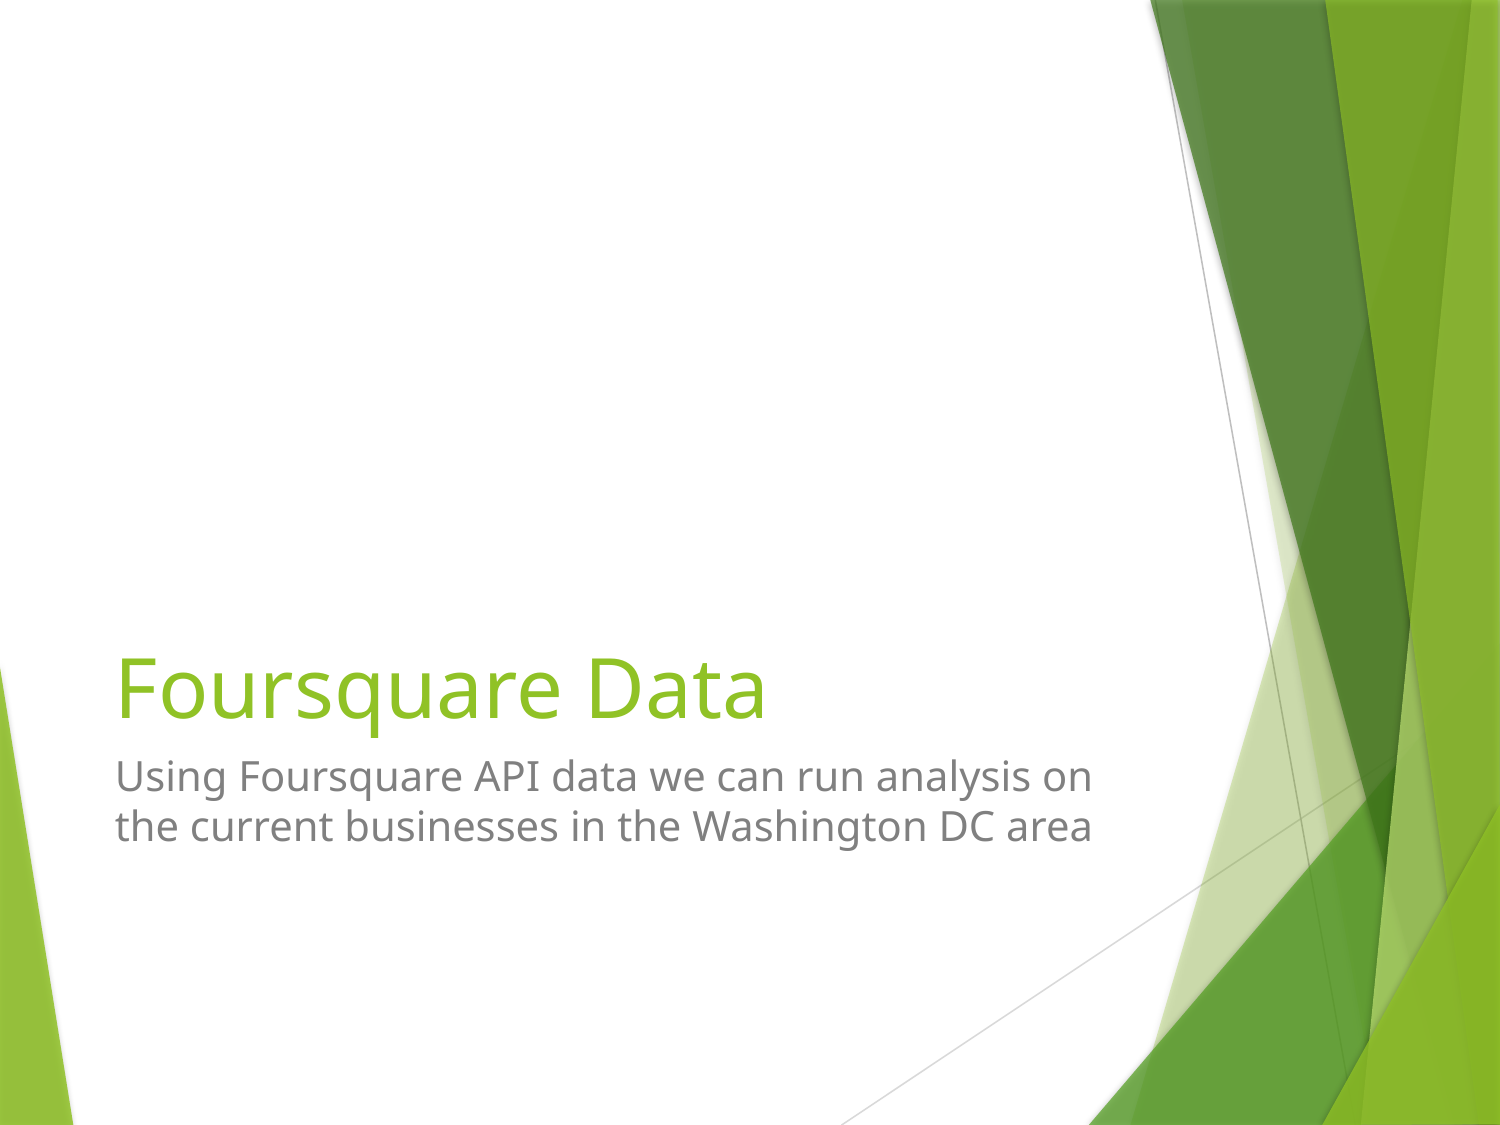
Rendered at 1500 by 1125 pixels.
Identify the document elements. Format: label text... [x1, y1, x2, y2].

list Using Foursquare API data we can run analysis on the current businesses in the Washington DC area [99, 742, 1142, 884]
title Foursquare Data [99, 443, 1142, 742]
